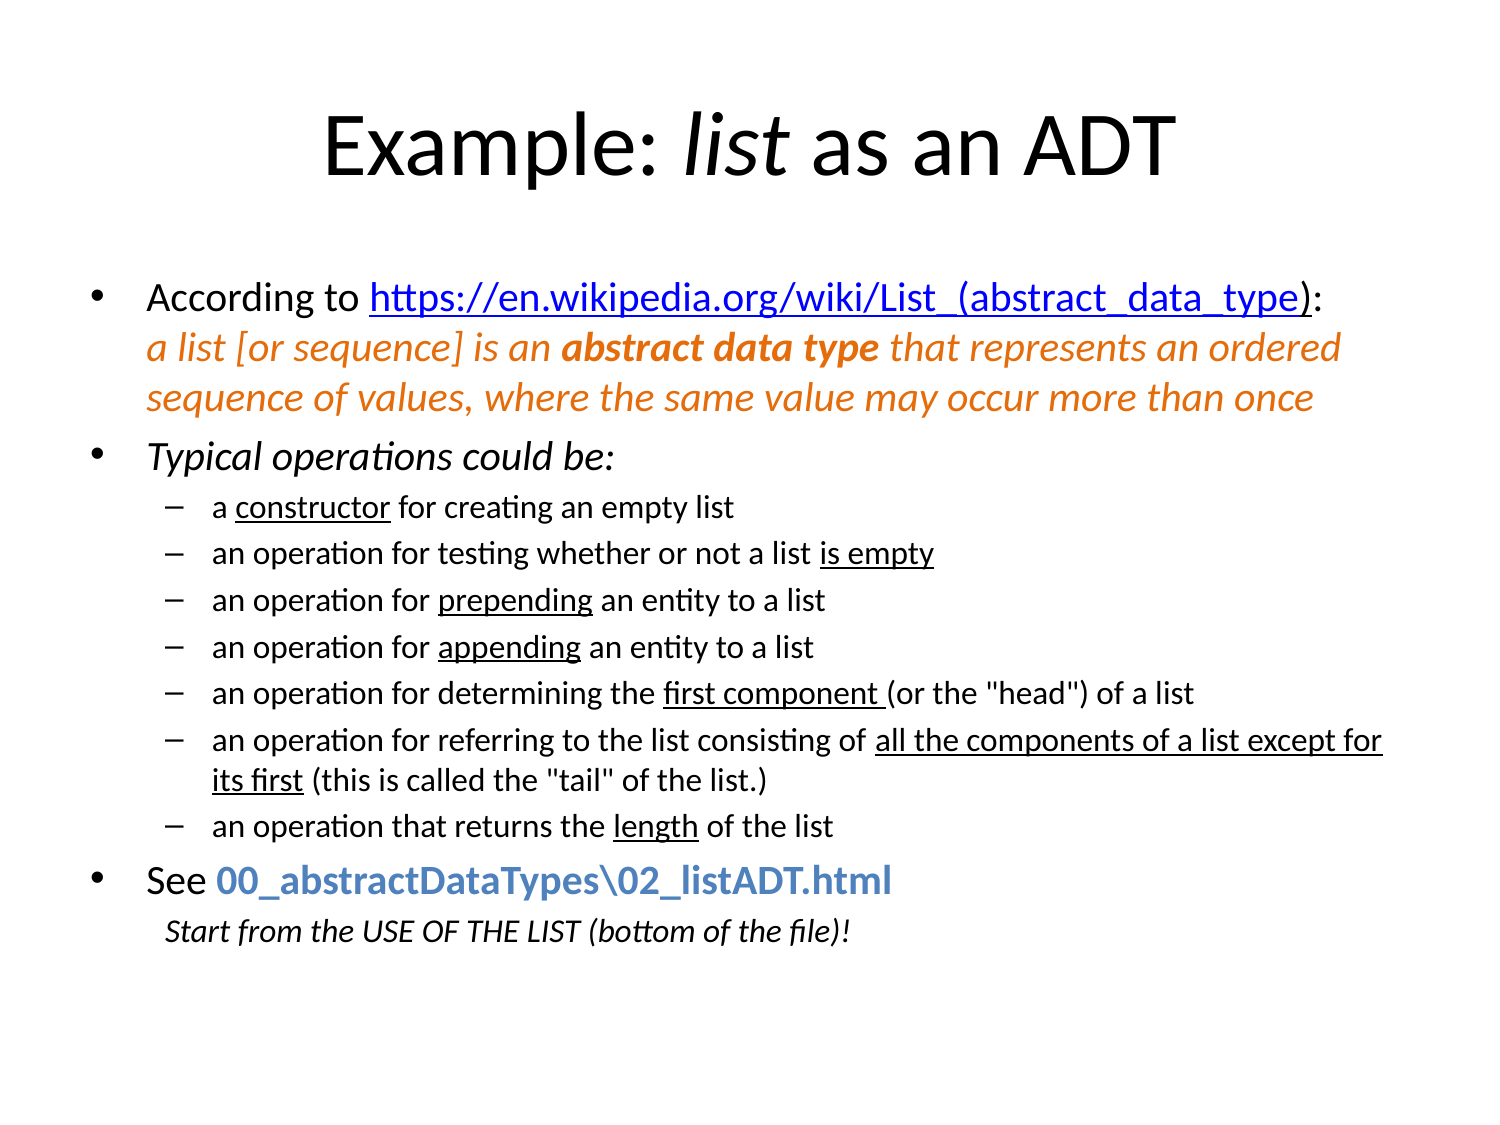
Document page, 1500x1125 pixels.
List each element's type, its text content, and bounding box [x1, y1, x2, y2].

list According to https://en.wikipedia.org/wiki/List_(abstract_data_type): a list [or sequence] is an abstract data type that represents an ordered sequence of values, where the same value may occur more than once Typical operations could be: a constructor for creating an empty list an operation for testing whether or not a list is empty an operation for prepending an entity to a list an operation for appending an entity to a list an operation for determining the first component (or the "head") of a list an operation for referring to the list consisting of all the components of a list except for its first (this is called the "tail" of the list.) an operation that returns the length of the list See 00_abstractDataTypes\02_listADT.html Start from the USE OF THE LIST (bottom of the file)! [75, 262, 1425, 1005]
title Example: list as an ADT [75, 45, 1425, 233]
